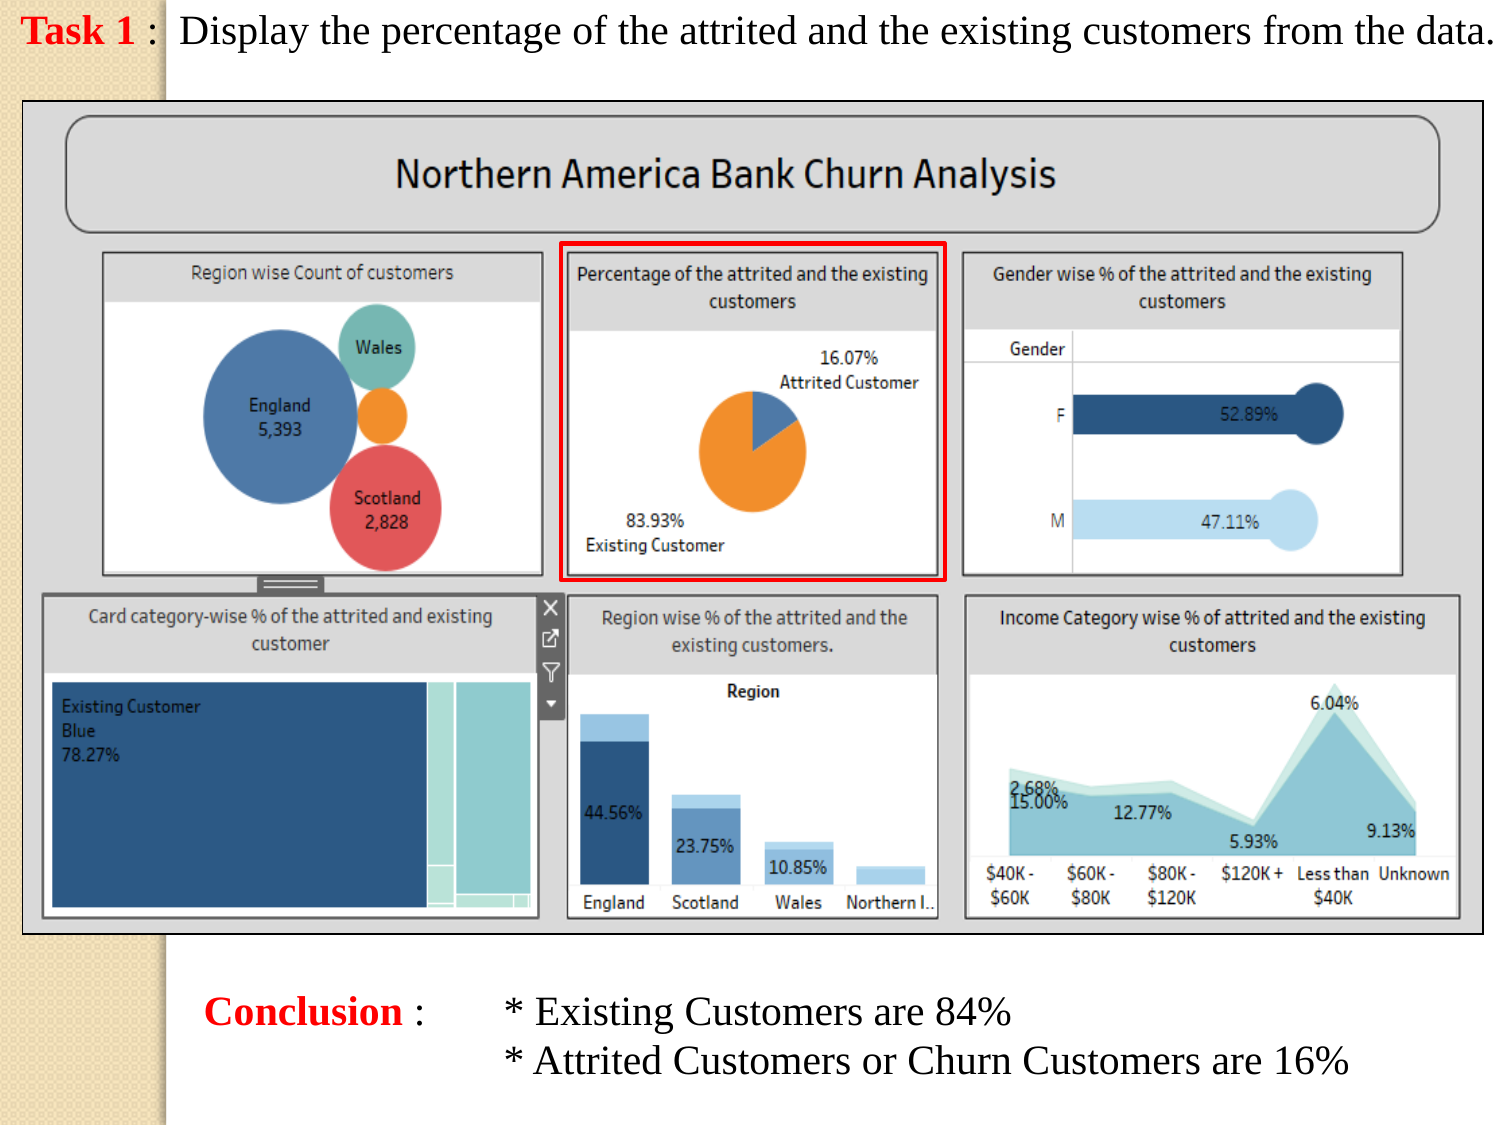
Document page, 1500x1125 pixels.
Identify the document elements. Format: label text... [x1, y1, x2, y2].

text_box Conclusion : * Existing Customers are 84% * Attrited Customers or Churn Customers are 16% [188, 975, 1459, 1125]
text_box Task 1 : Display the percentage of the attrited and the existing customers from the data. [5, 0, 1500, 61]
picture [22, 101, 1483, 934]
